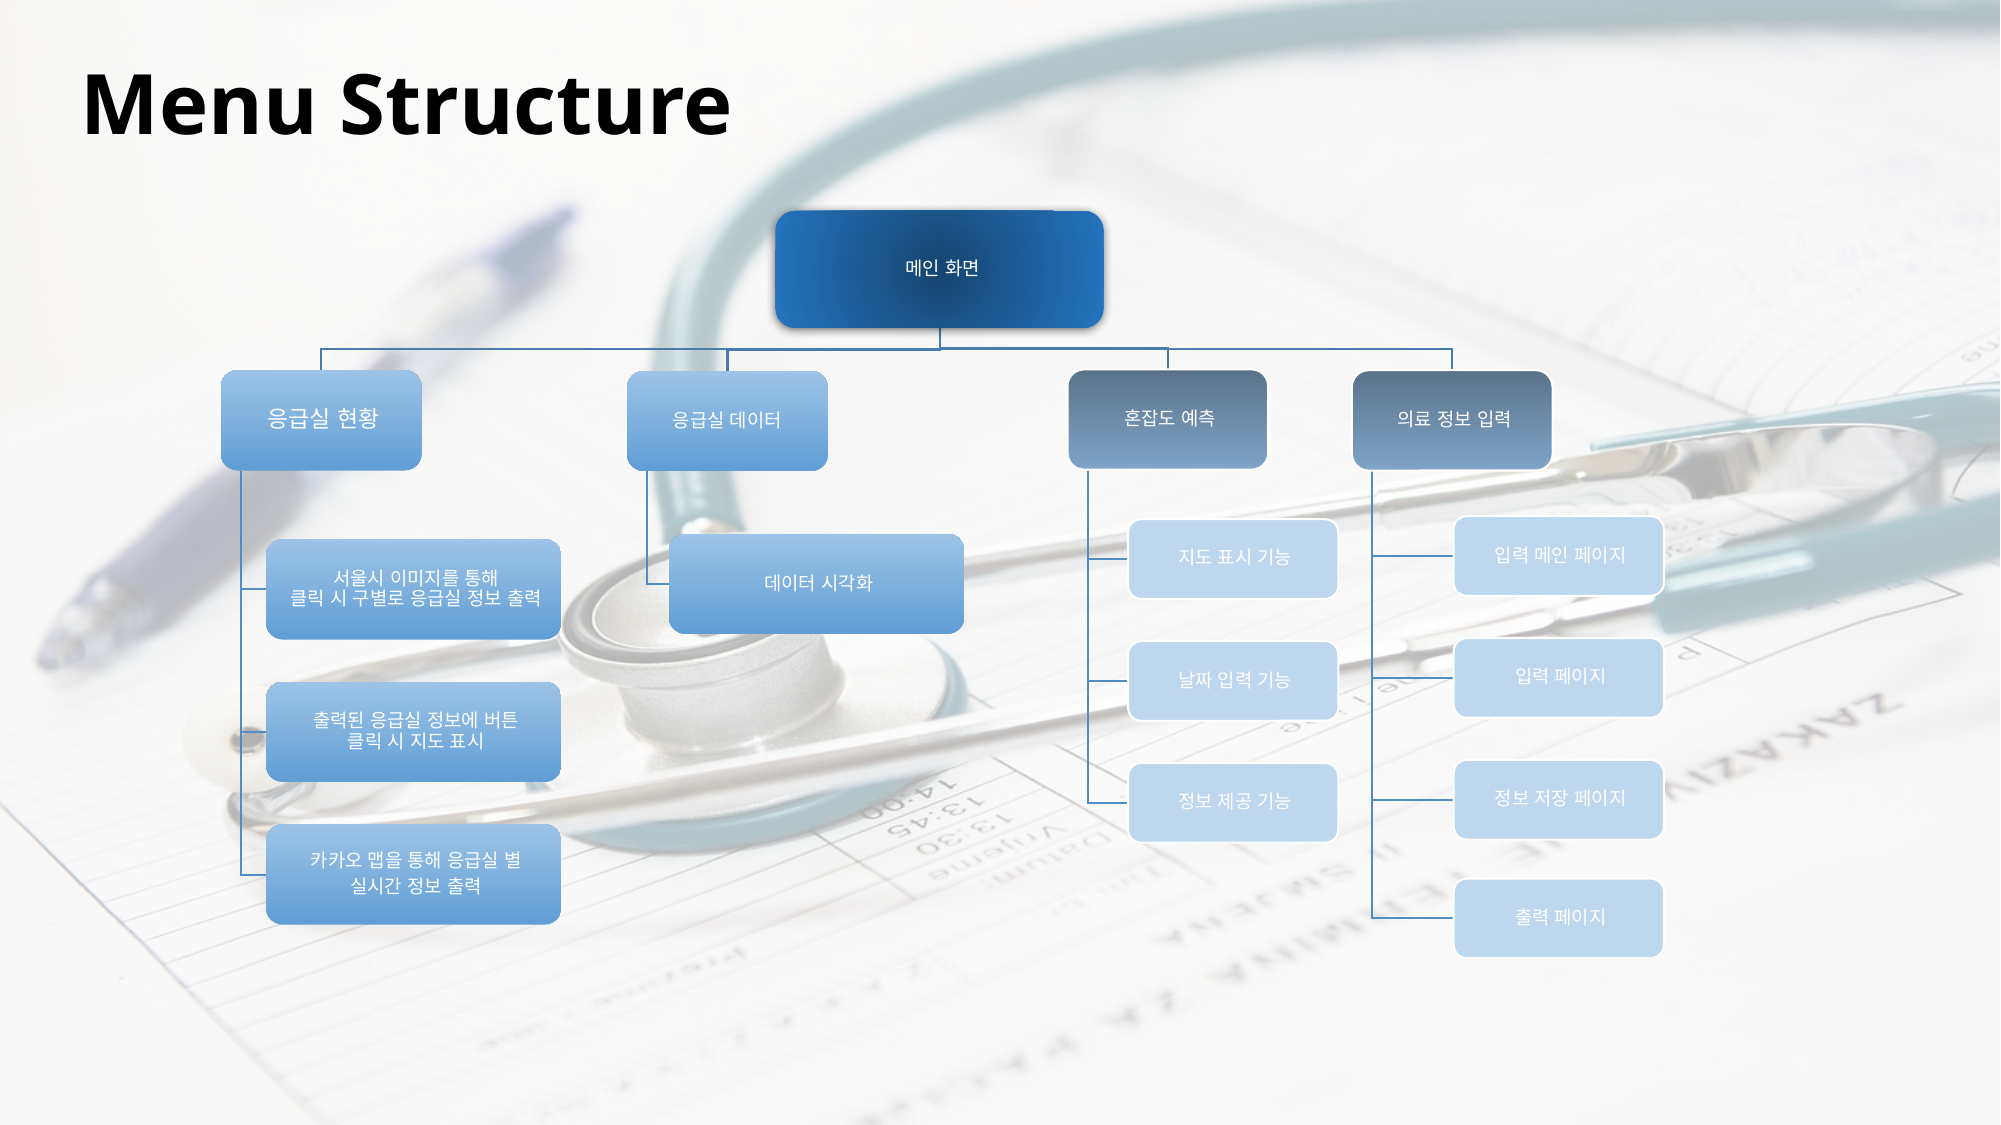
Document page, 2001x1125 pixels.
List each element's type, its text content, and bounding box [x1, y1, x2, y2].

text_box Menu Structure [65, 43, 1076, 159]
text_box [197, 211, 1797, 959]
